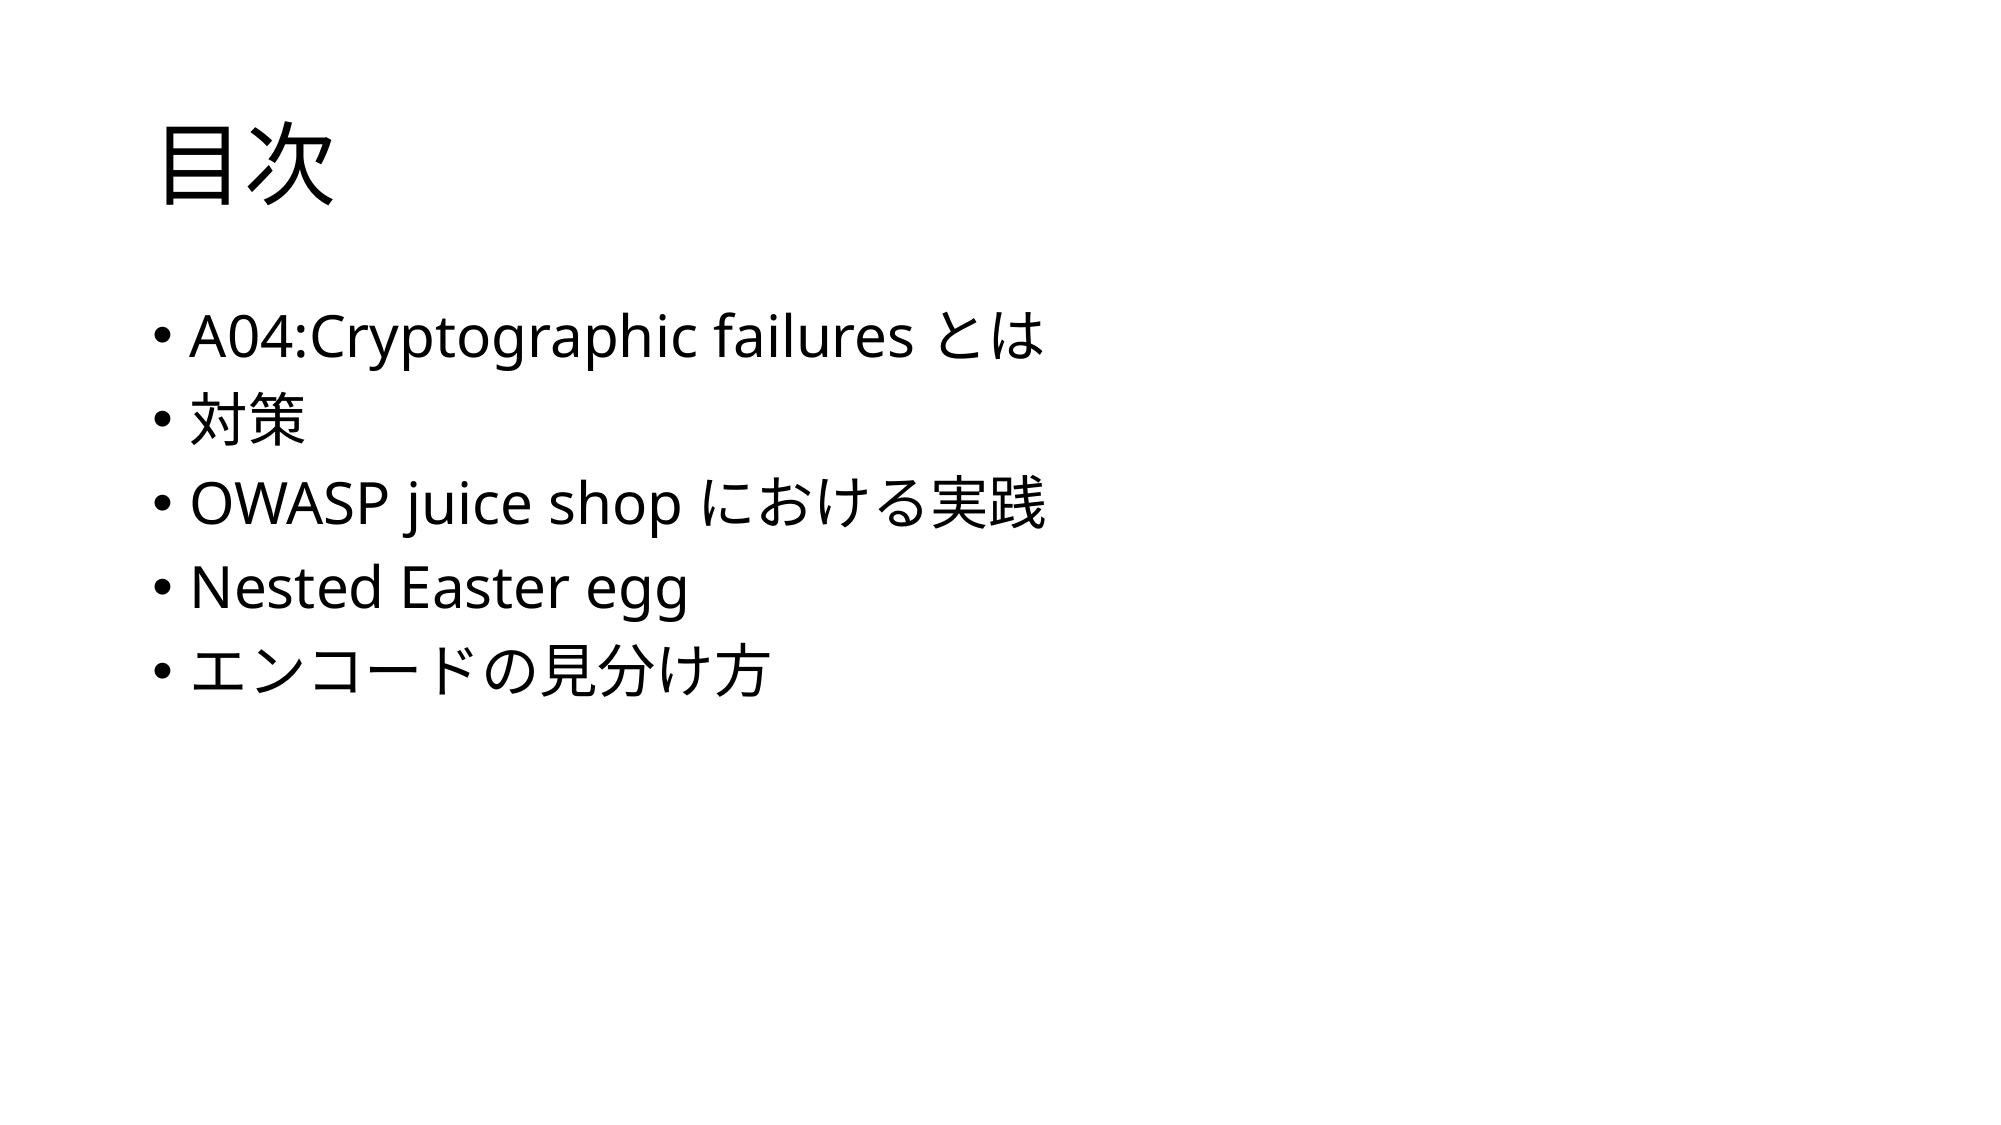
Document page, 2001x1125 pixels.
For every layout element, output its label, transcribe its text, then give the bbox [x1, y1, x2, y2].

list A04:Cryptographic failuresとは 対策 OWASP juice shopにおける実践 Nested Easter egg エンコードの見分け方 [137, 299, 1863, 1014]
title 目次 [137, 59, 1863, 278]
